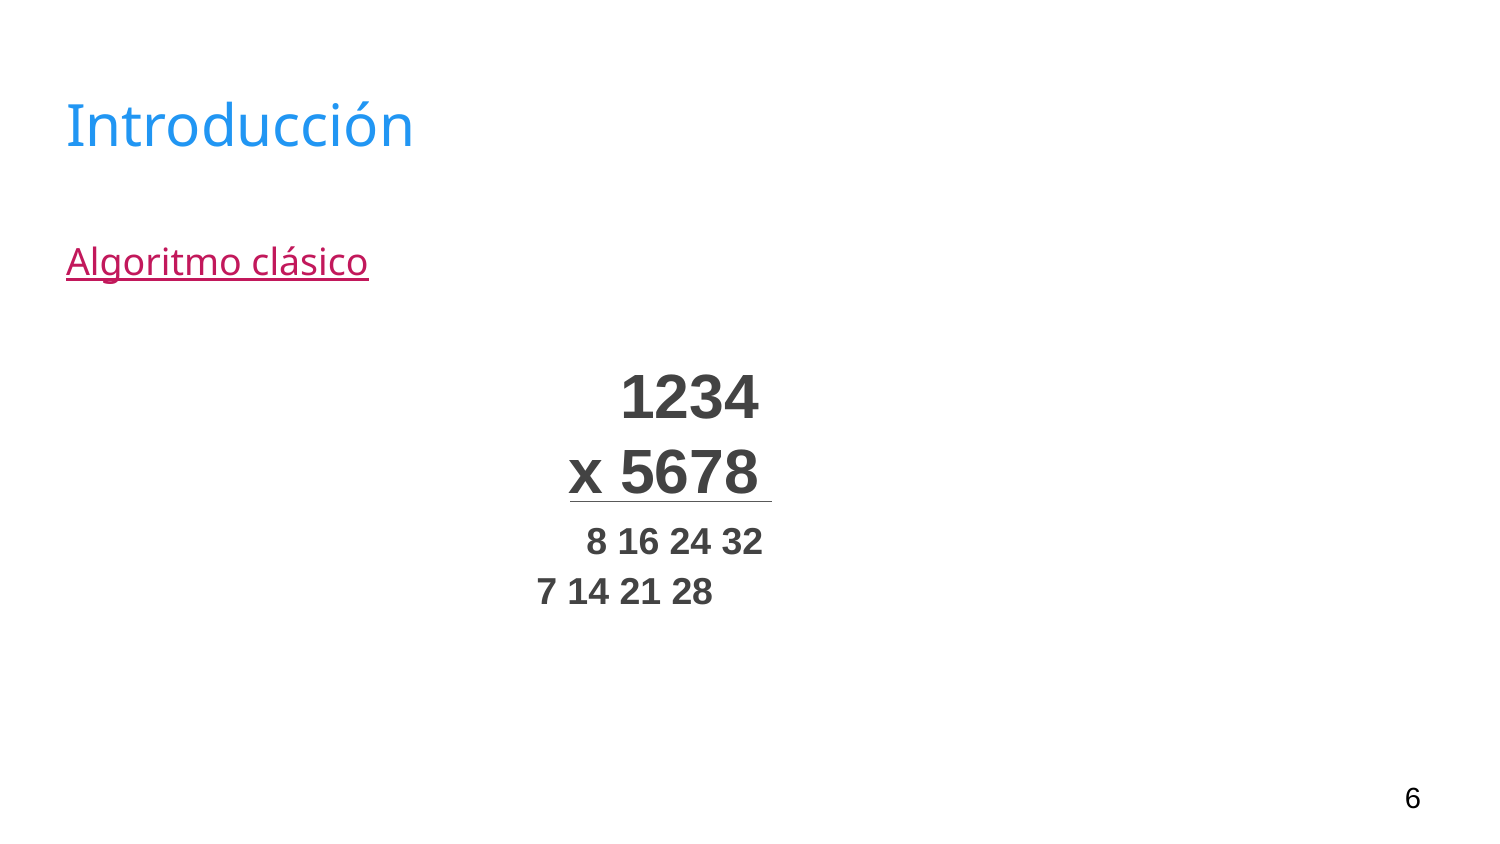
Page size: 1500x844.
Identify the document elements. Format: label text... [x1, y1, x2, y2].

text_box 8 16 24 32 [571, 501, 782, 576]
text_box 7 14 21 28 [521, 551, 732, 626]
title Algoritmo clásico [51, 222, 1449, 317]
title Introducción [51, 72, 1449, 167]
text_box 1234 x 5678 [553, 341, 1500, 457]
slide_number ‹#› [1389, 764, 1480, 830]
